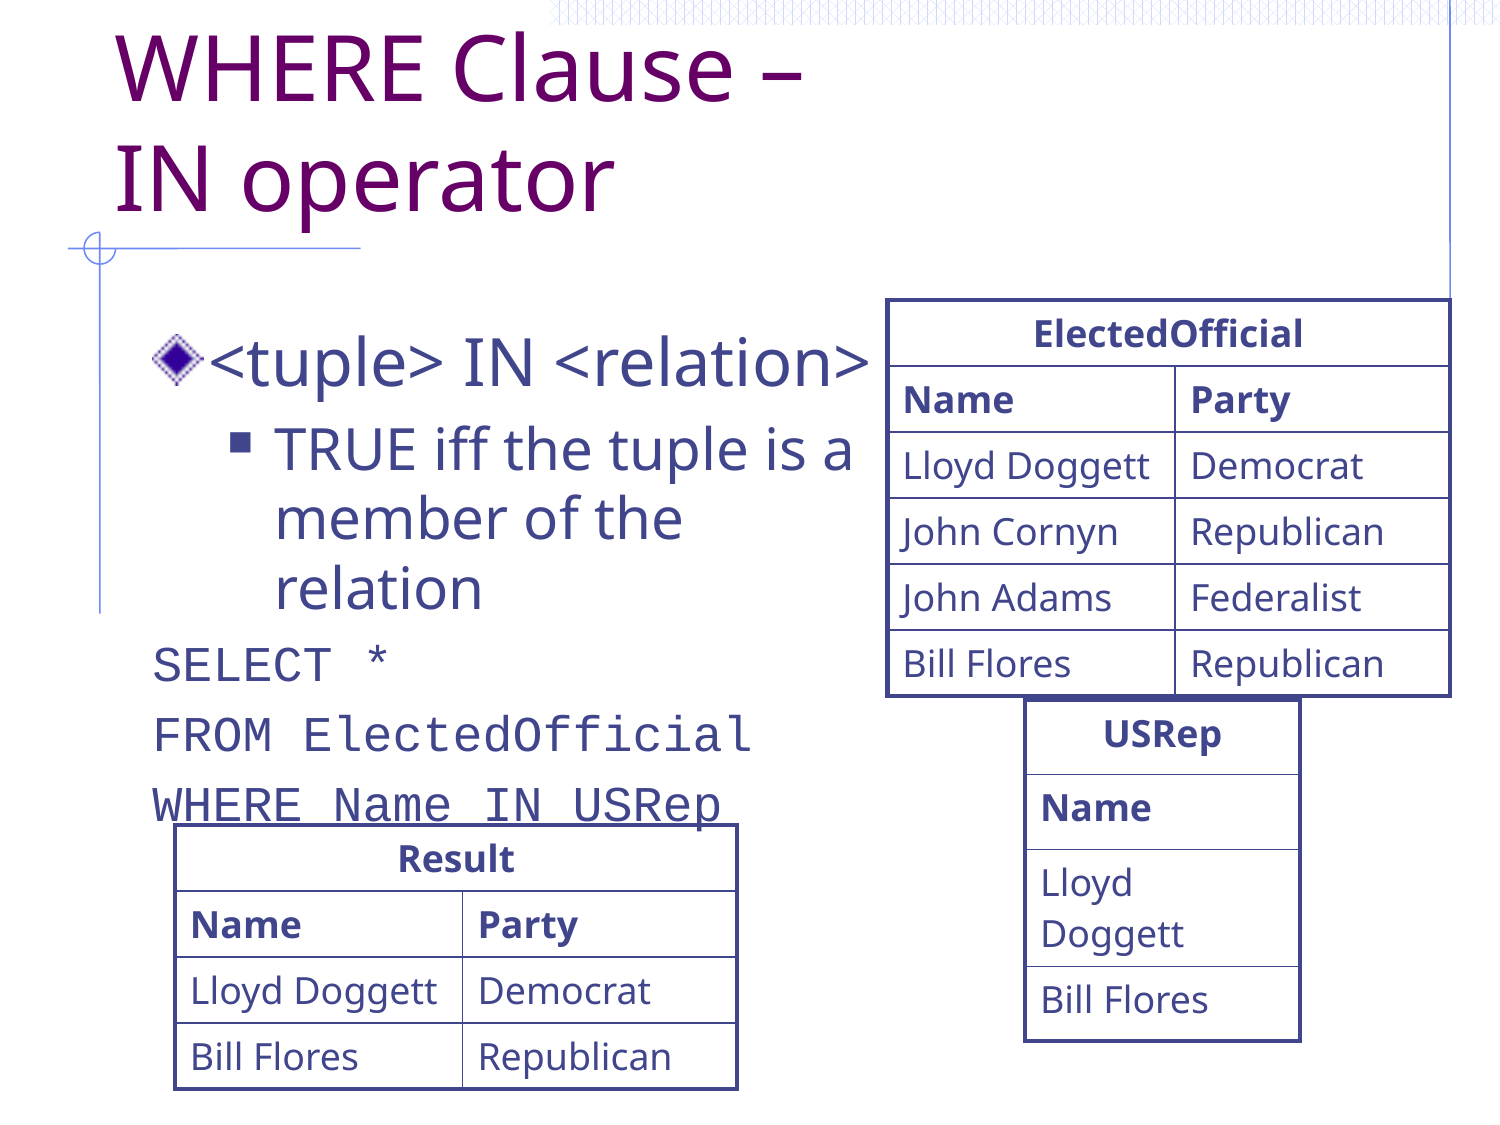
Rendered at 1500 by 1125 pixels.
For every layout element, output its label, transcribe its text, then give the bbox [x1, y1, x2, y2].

table_cell Name [177, 892, 462, 956]
table_cell Name [890, 367, 1174, 431]
table_cell John Adams [890, 565, 1174, 629]
table_cell Republican [1176, 631, 1448, 694]
table_header Result [177, 827, 735, 890]
table_cell Lloyd Doggett [1027, 850, 1298, 966]
table_cell Party [463, 892, 735, 956]
table_cell Republican [1176, 499, 1448, 563]
table_cell Lloyd Doggett [177, 958, 462, 1022]
table_cell Democrat [1176, 433, 1448, 497]
table_cell Bill Flores [890, 631, 1174, 694]
table_cell John Cornyn [890, 499, 1174, 563]
table_cell Lloyd Doggett [890, 433, 1174, 497]
title WHERE Clause – IN operator [99, 50, 1375, 238]
table_cell Democrat [463, 958, 735, 1022]
picture [152, 334, 204, 386]
table_cell Party [1176, 367, 1448, 431]
table_cell Name [1027, 775, 1298, 849]
table_header USRep [1027, 702, 1298, 774]
table_cell Republican [463, 1024, 735, 1087]
table_header ElectedOfficial [890, 302, 1448, 365]
table_cell Bill Flores [177, 1024, 462, 1087]
list <tuple> IN <relation> TRUE iff the tuple is a member of the relation SELECT * FROM ElectedOfficial WHERE Name IN USRep [137, 312, 925, 988]
table_cell Bill Flores [1027, 967, 1298, 1039]
table_cell Federalist [1176, 565, 1448, 629]
